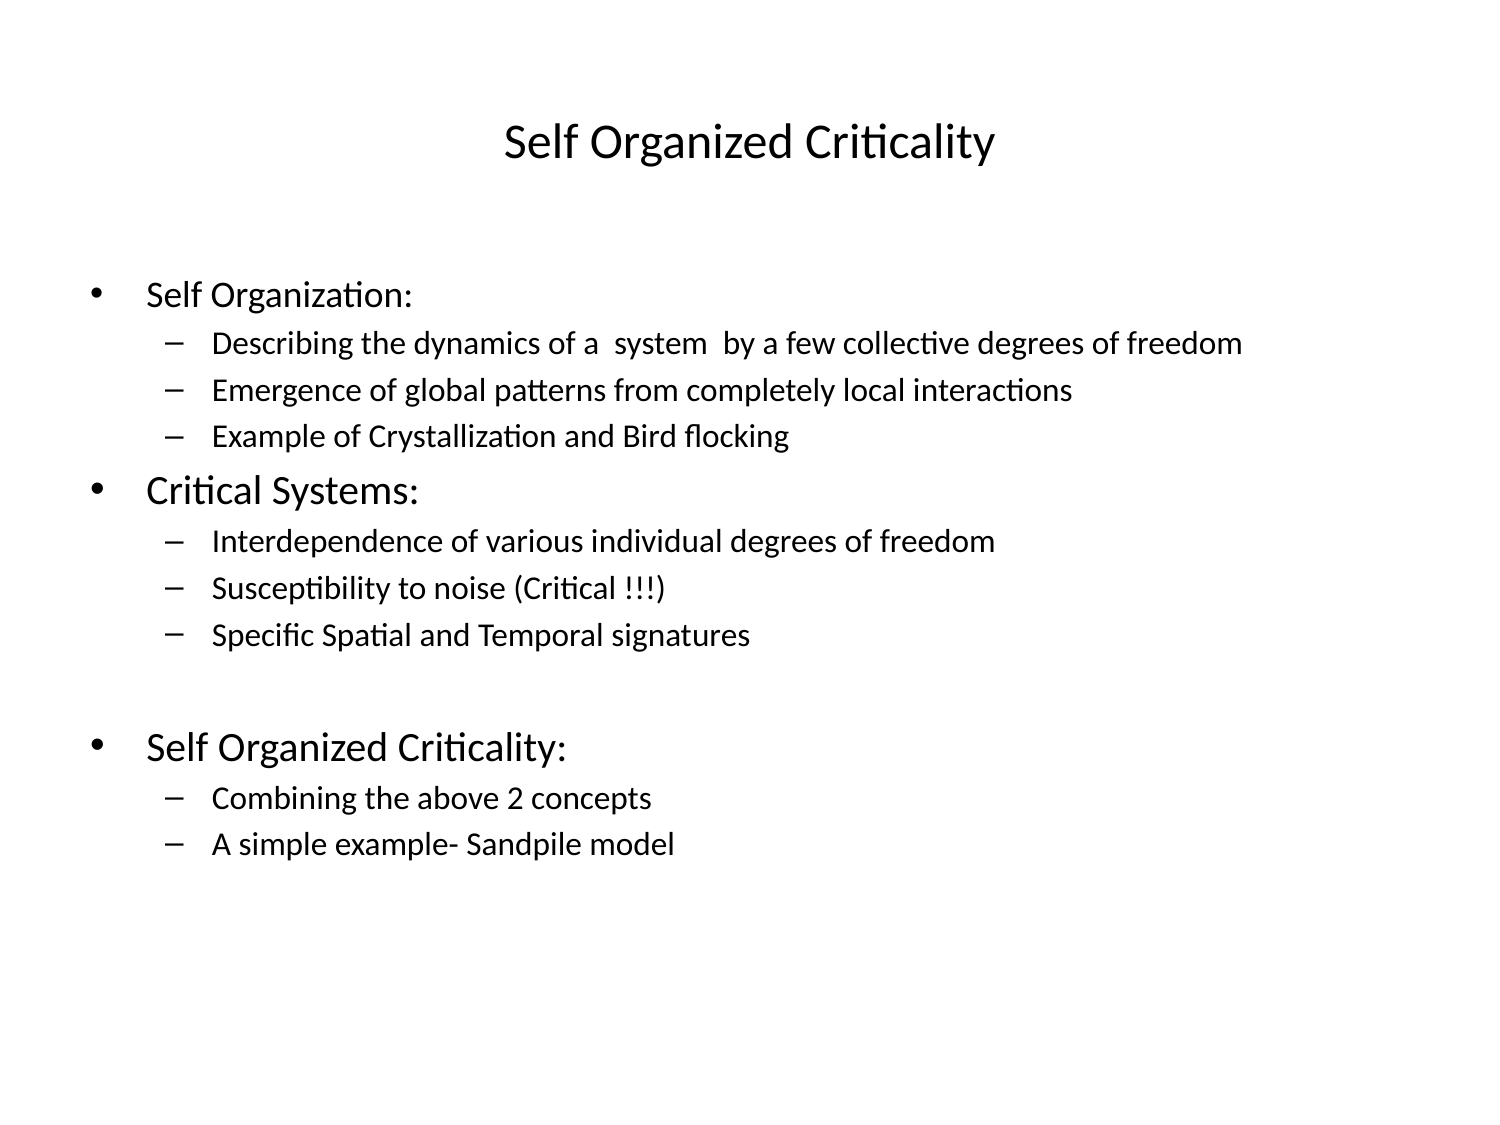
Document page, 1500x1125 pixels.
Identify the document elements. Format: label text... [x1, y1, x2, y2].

title Self Organized Criticality [75, 45, 1425, 233]
list Self Organization: Describing the dynamics of a system by a few collective degrees of freedom Emergence of global patterns from completely local interactions Example of Crystallization and Bird flocking Critical Systems: Interdependence of various individual degrees of freedom Susceptibility to noise (Critical !!!) Specific Spatial and Temporal signatures Self Organized Criticality: Combining the above 2 concepts A simple example- Sandpile model [75, 262, 1425, 1005]
